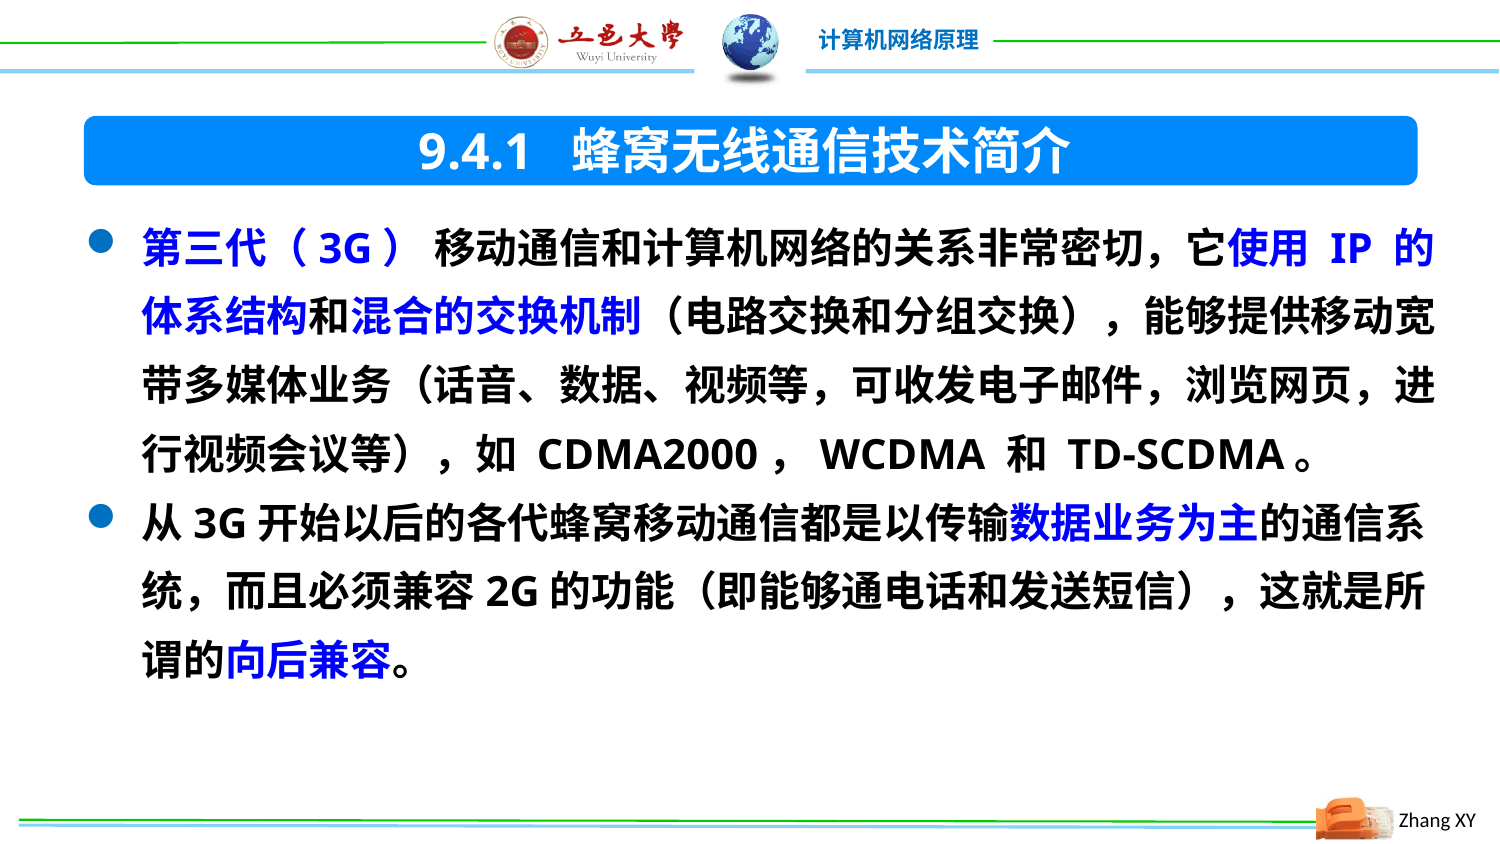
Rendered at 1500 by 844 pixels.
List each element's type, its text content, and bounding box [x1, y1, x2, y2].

text_box 9.4.1 蜂窝无线通信技术简介 [404, 111, 1098, 187]
text_box 第三代（3G） 移动通信和计算机网络的关系非常密切，它使用 IP 的体系结构和混合的交换机制（电路交换和分组交换），能够提供移动宽带多媒体业务（话音、数据、视频等，可收发电子邮件，浏览网页，进行视频会议等），如 CDMA2000，WCDMA 和 TD-SCDMA。 从3G开始以后的各代蜂窝移动通信都是以传输数据业务为主的通信系统，而且必须兼容2G的功能（即能够通电话和发送短信），这就是所谓的向后兼容。 [70, 195, 1453, 692]
picture [720, 12, 780, 88]
text_box [83, 115, 404, 186]
text_box [1098, 115, 1418, 186]
picture [494, 15, 697, 69]
picture [1316, 796, 1394, 840]
